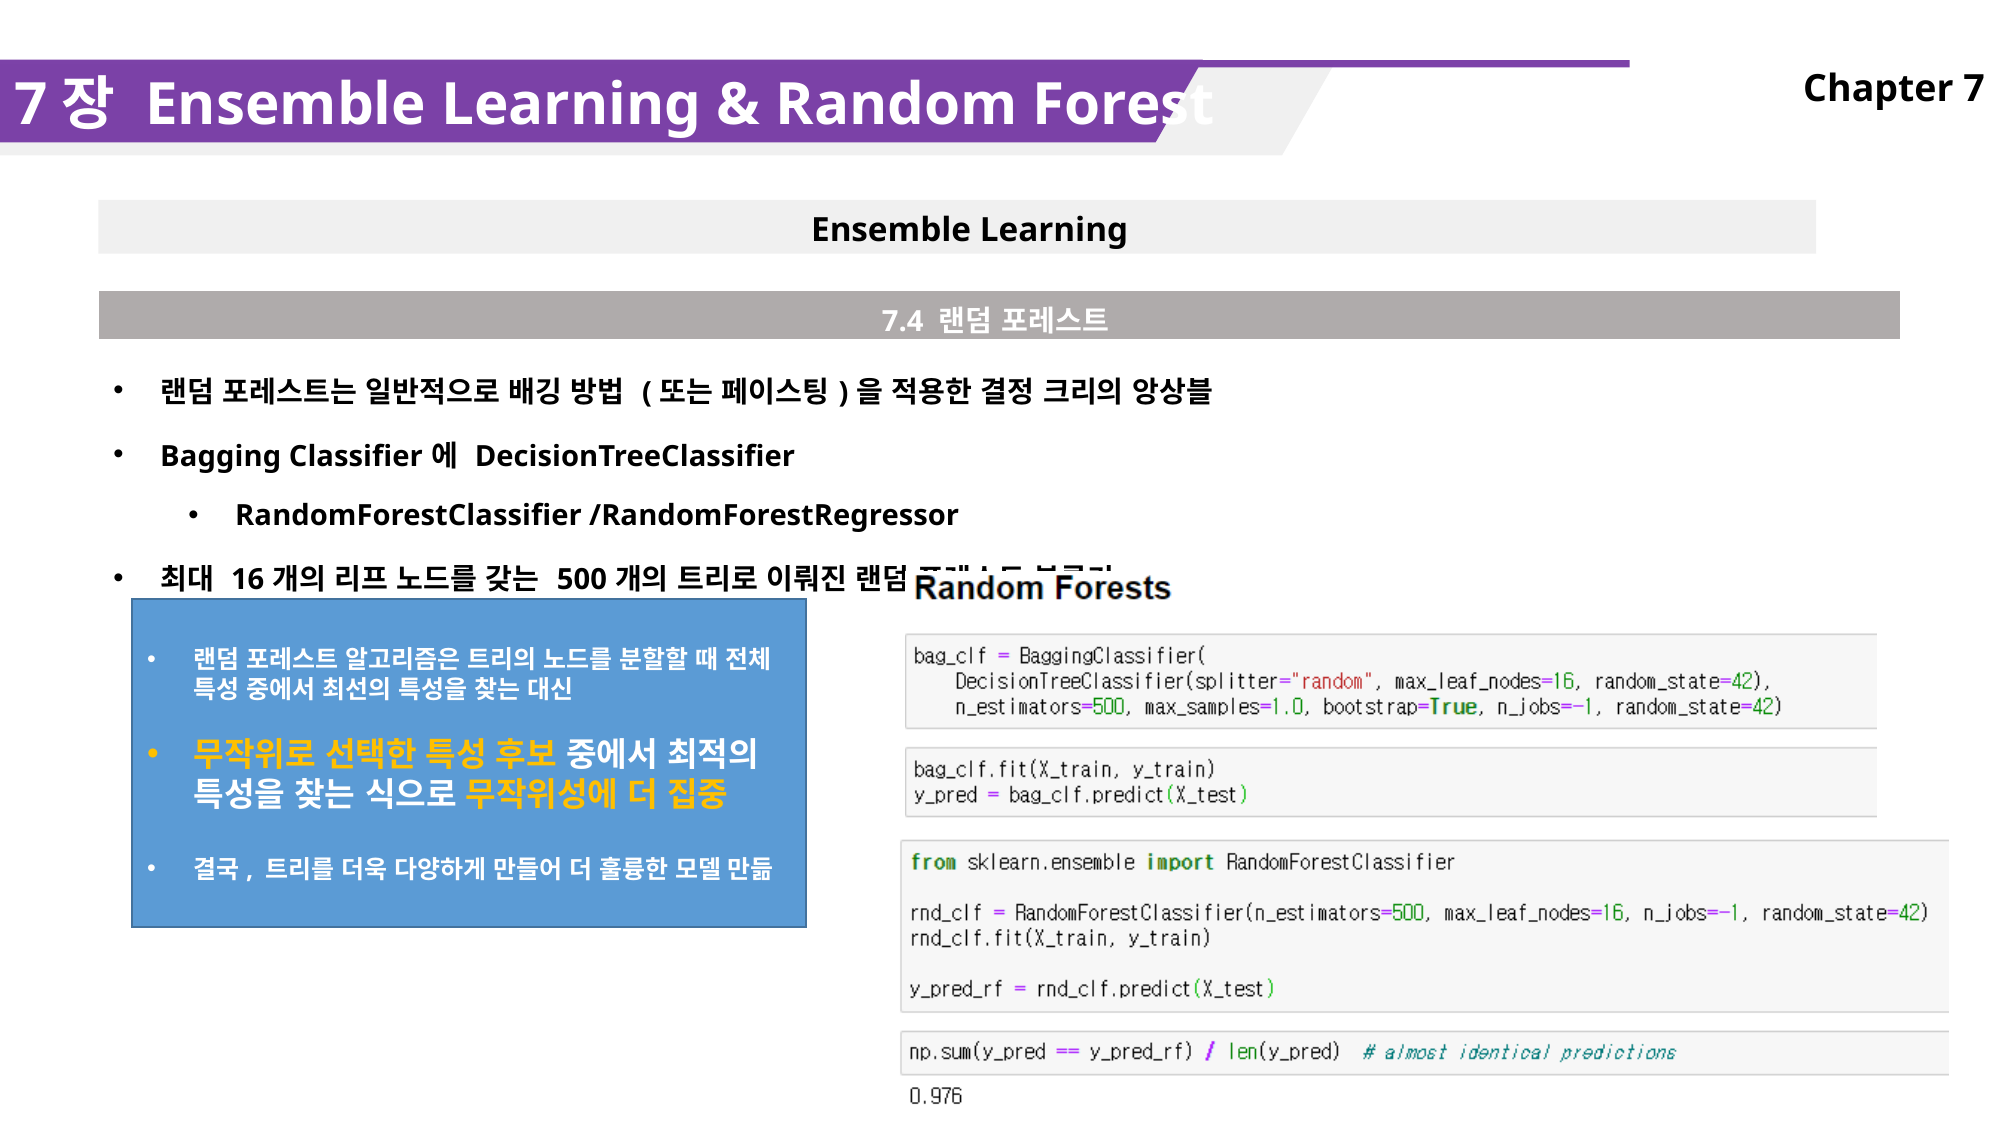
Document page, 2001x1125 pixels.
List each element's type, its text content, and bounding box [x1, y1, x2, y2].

text_box 7장 Ensemble Learning & Random Forest [0, 58, 1631, 144]
table_header 7.4 랜덤 포레스트 [99, 291, 1900, 339]
picture [896, 834, 1949, 1116]
picture [905, 571, 1877, 822]
text_box Chapter 7 [736, 61, 2000, 112]
text_box [0, 112, 1308, 157]
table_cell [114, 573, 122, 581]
text_box Ensemble Learning [132, 201, 1817, 256]
text_box [97, 199, 1817, 255]
table_cell 랜덤 포레스트는 일반적으로 배깅 방법 (또는 페이스팅)을 적용한 결정 크리의 앙상블 Bagging Classifier에 DecisionTreeClassifier RandomForestClassifier /RandomForestRegressor 최대 16개의 리프 노드를 갖는 500개의 트리로 이뤄진 랜덤 포레스트 분류기 [99, 341, 1900, 564]
text_box 랜덤 포레스트 알고리즘은 트리의 노드를 분할할 때 전체 특성 중에서 최선의 특성을 찾는 대신 무작위로 선택한 특성 후보 중에서 최적의 특성을 찾는 식으로 무작위성에 더 집중 결국, 트리를 더욱 다양하게 만들어 더 훌륭한 모델 만듦 [131, 598, 807, 928]
